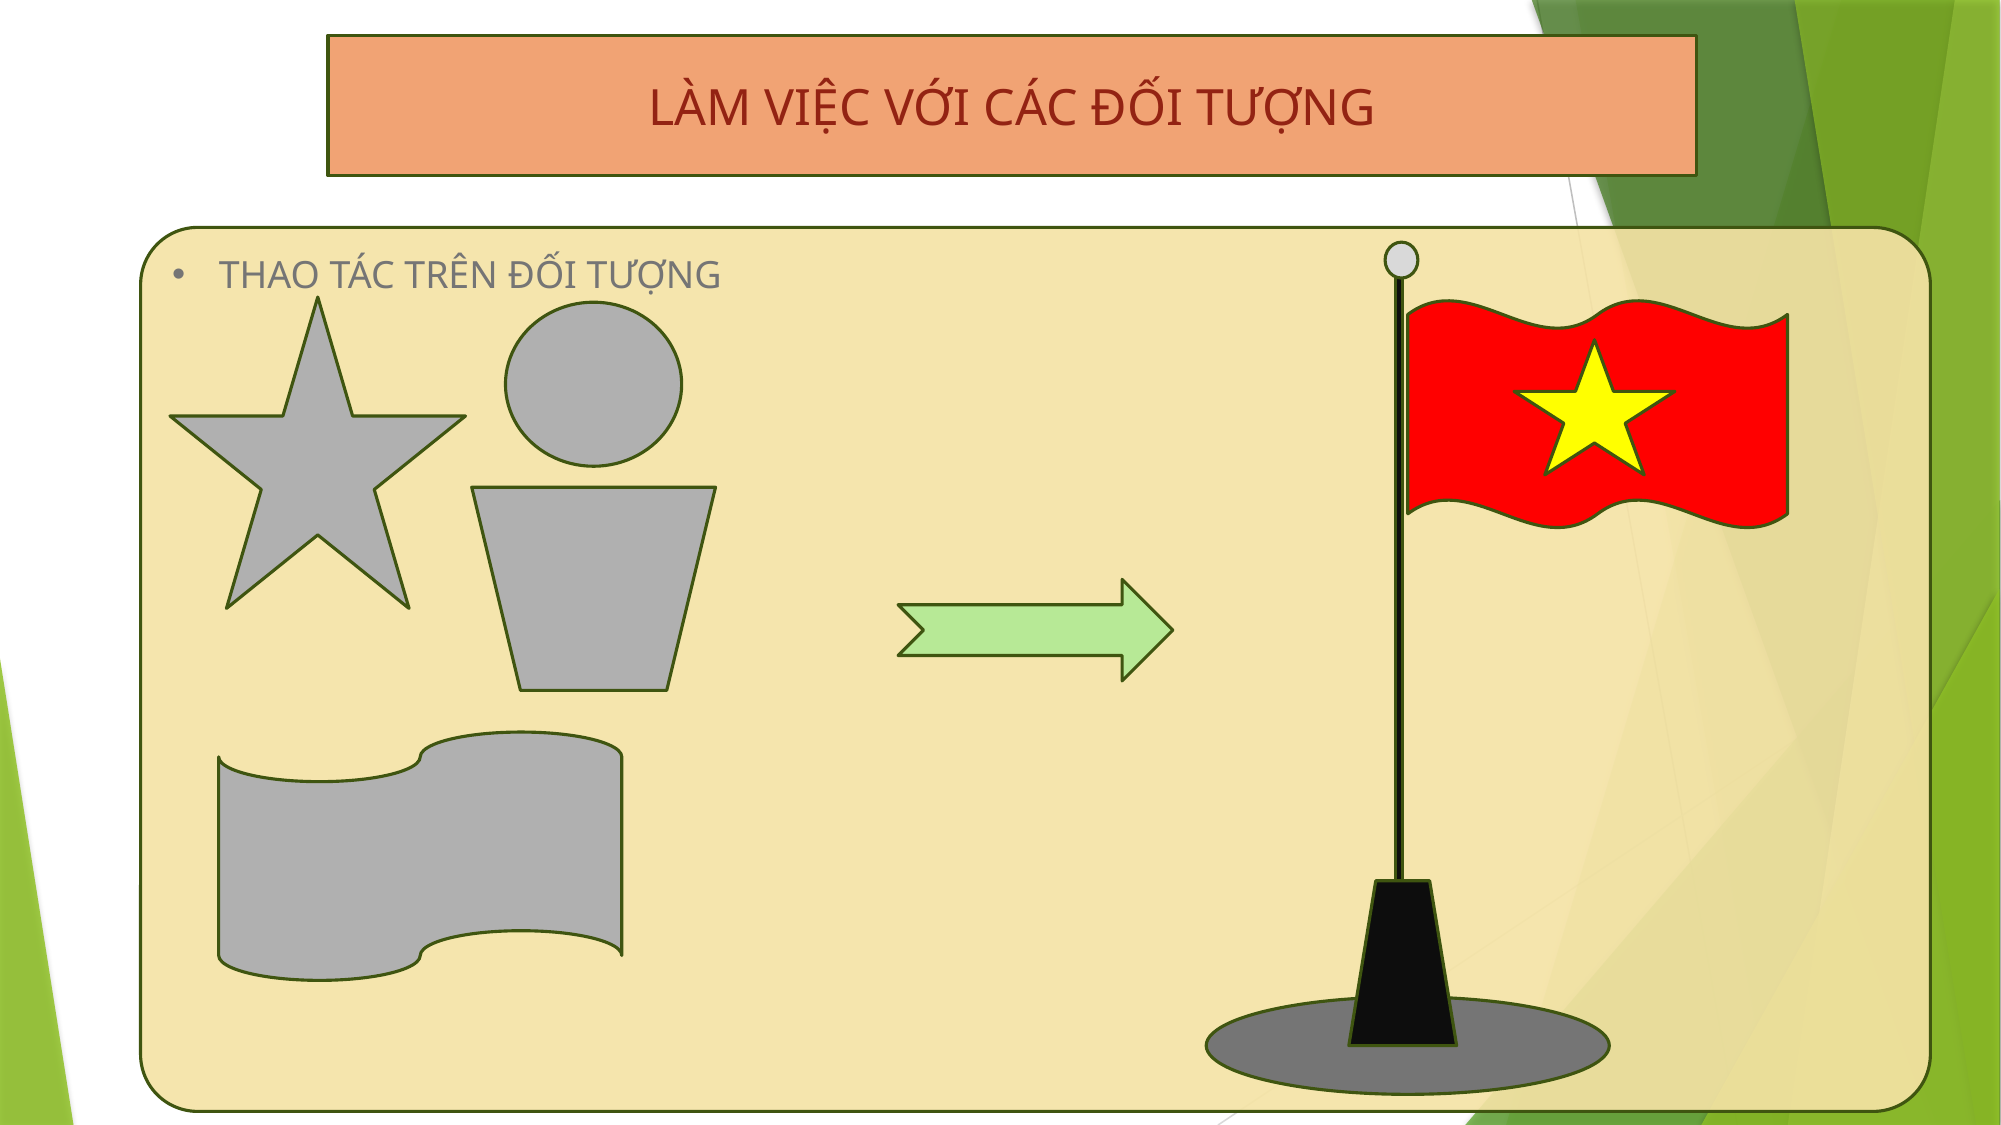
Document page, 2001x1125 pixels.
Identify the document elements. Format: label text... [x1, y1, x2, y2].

text_box [1383, 240, 1420, 280]
text_box [1204, 996, 1611, 1096]
text_box [470, 485, 718, 692]
text_box [1394, 279, 1404, 879]
text_box [503, 300, 684, 468]
text_box THAO TÁC TRÊN ĐỐI TƯỢNG [138, 225, 1932, 1113]
text_box LÀM VIỆC VỚI CÁC ĐỐI TƯỢNG [326, 34, 1698, 177]
text_box [1347, 879, 1459, 1048]
text_box [168, 295, 468, 610]
text_box [217, 730, 624, 982]
text_box [1406, 299, 1790, 530]
text_box [896, 577, 1175, 683]
text_box [1512, 338, 1677, 477]
